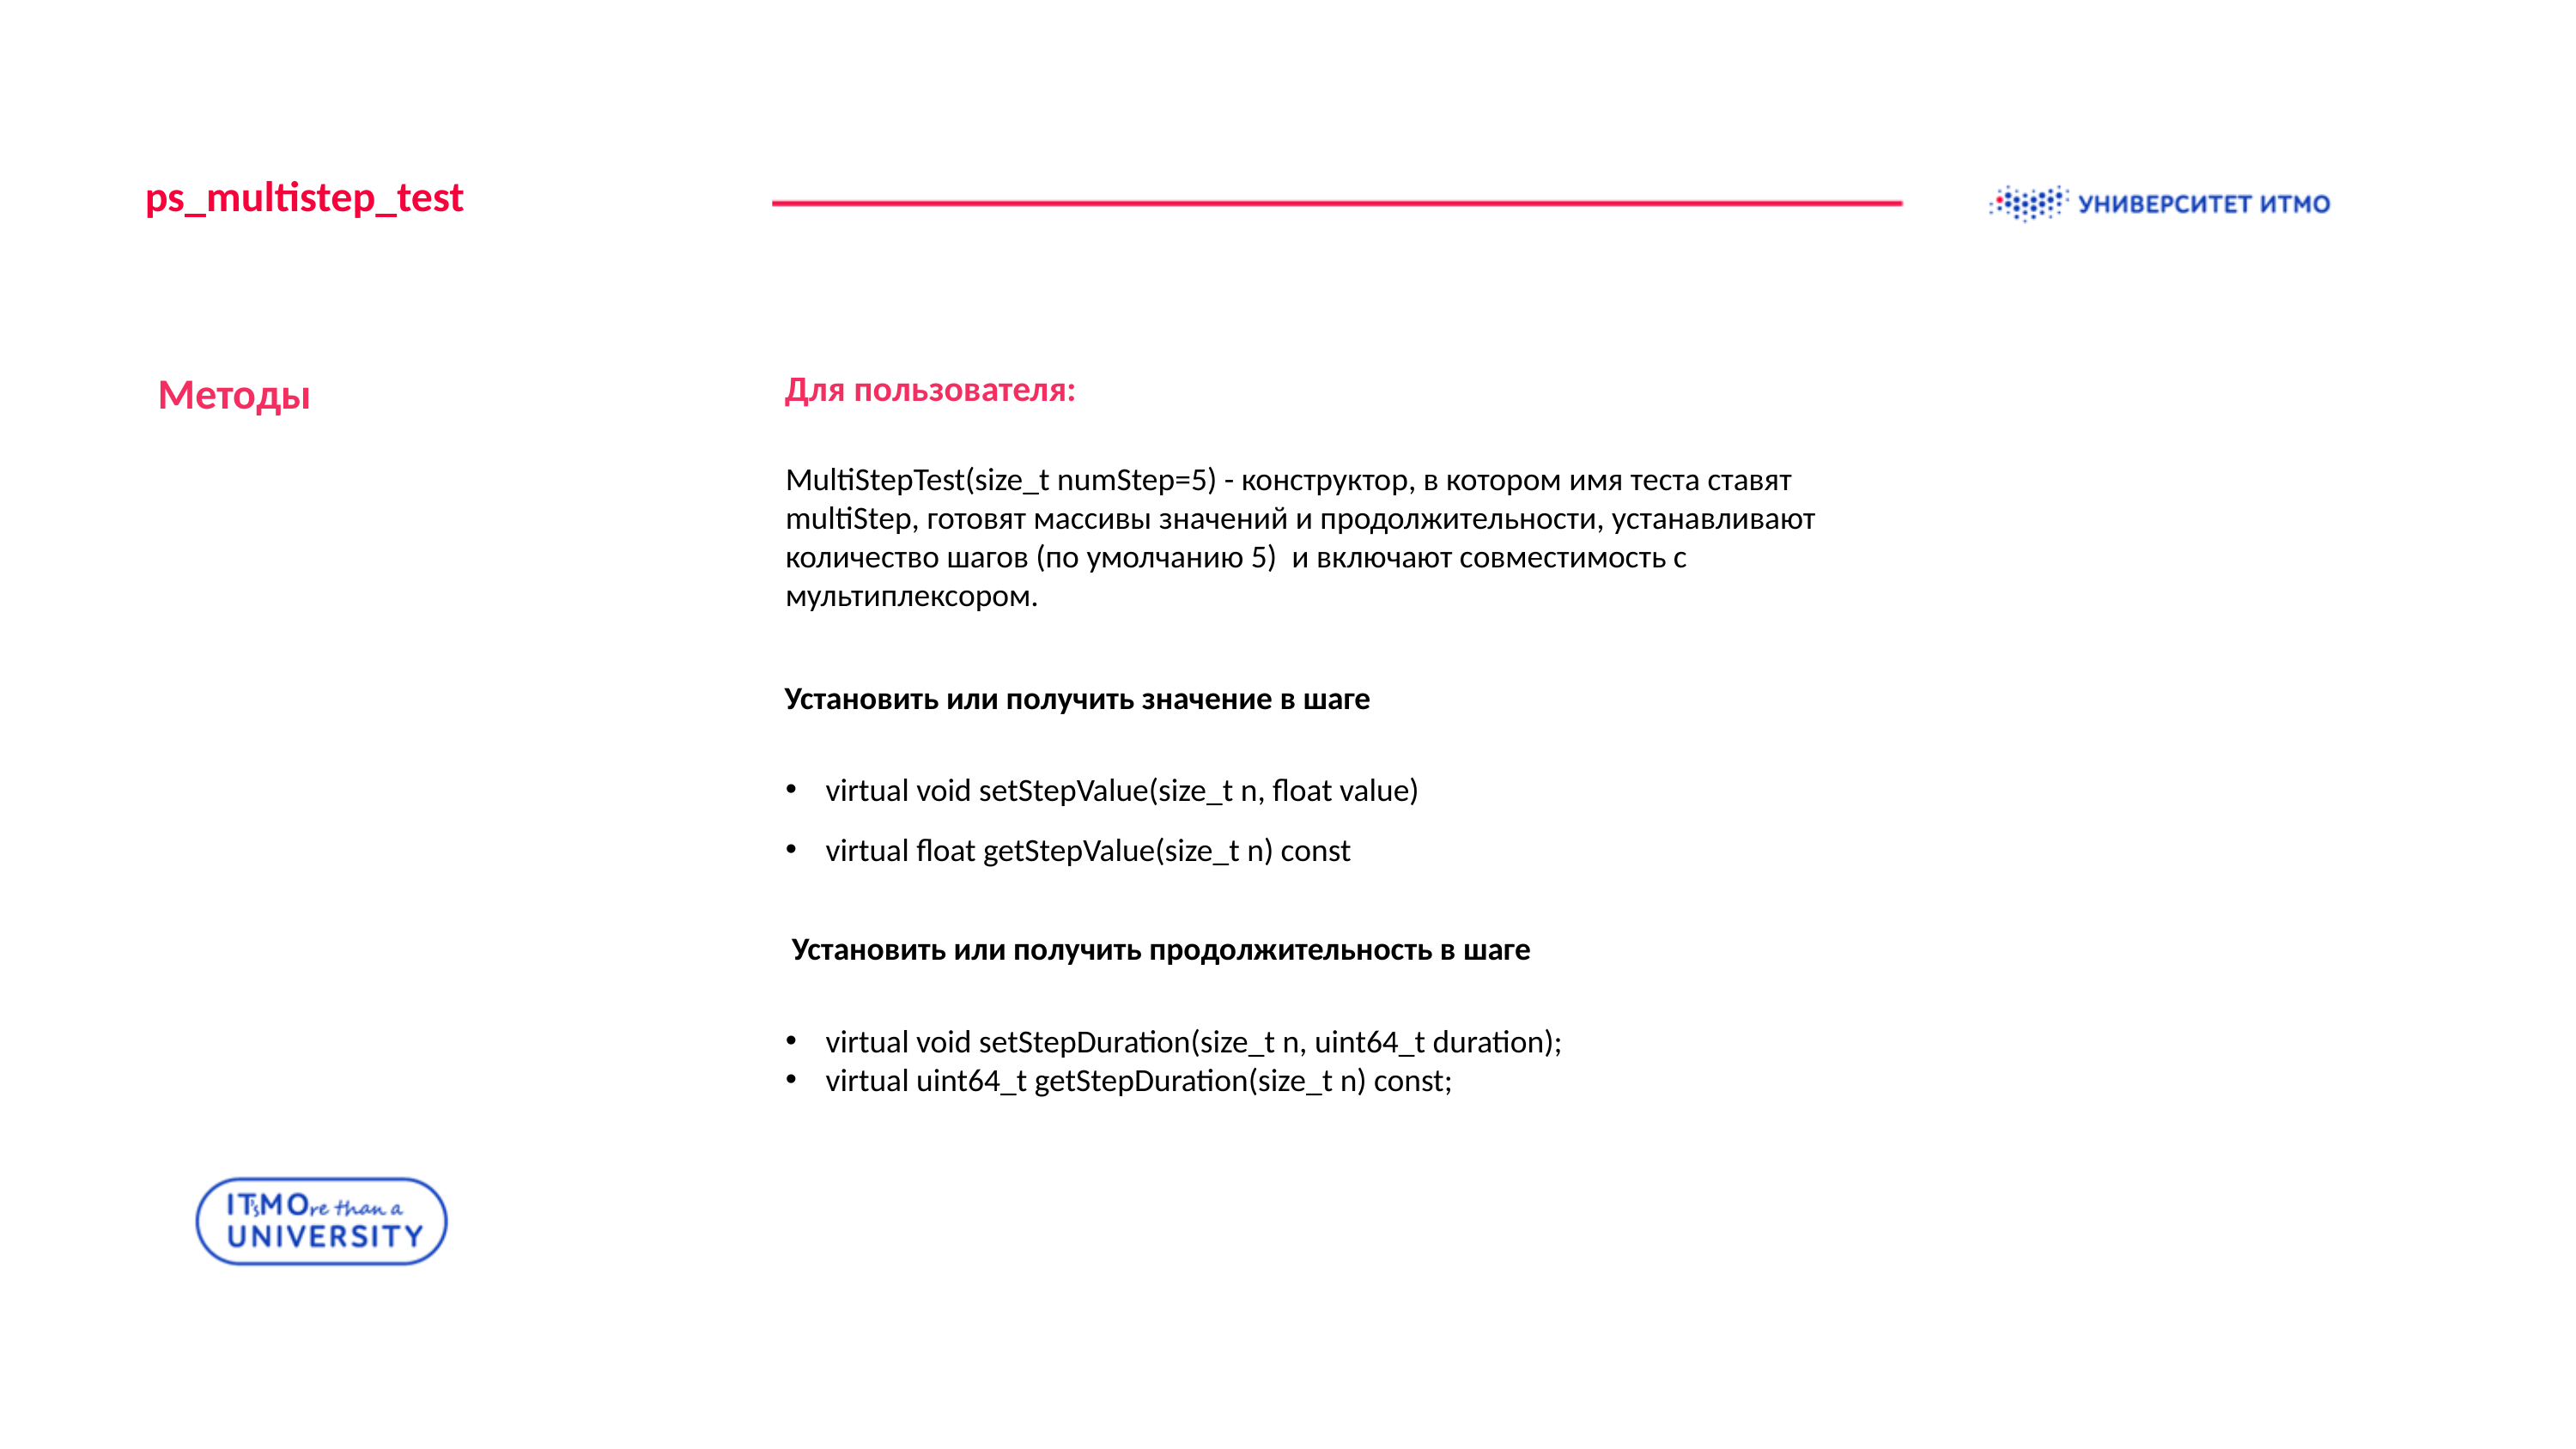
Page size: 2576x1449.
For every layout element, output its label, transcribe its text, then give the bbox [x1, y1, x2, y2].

text_box Установить или получить значение в шаге [771, 670, 1899, 722]
text_box virtual void setStepDuration(size_t n, uint64_t duration); virtual uint64_t getStepDuration(size_t n) const; [773, 1014, 1901, 1105]
text_box Методы [144, 359, 774, 424]
text_box virtual void setStepValue(size_t n, float value) virtual float getStepValue(size_t n) const [772, 762, 1899, 875]
picture [144, 1131, 1804, 1304]
text_box Для пользователя: [774, 359, 1900, 415]
picture [772, 144, 2432, 266]
text_box MultiStepTest(size_t numStep=5) - конструктор, в котором имя теста ставят multiStep, готовят массивы значений и продолжительности, устанавливают количество шагов (по умолчанию 5) и включают совместимость с мультиплексором. [773, 452, 1901, 620]
text_box ps_multistep_test [144, 167, 769, 221]
text_box Установить или получить продолжительность в шаге [771, 921, 1899, 973]
